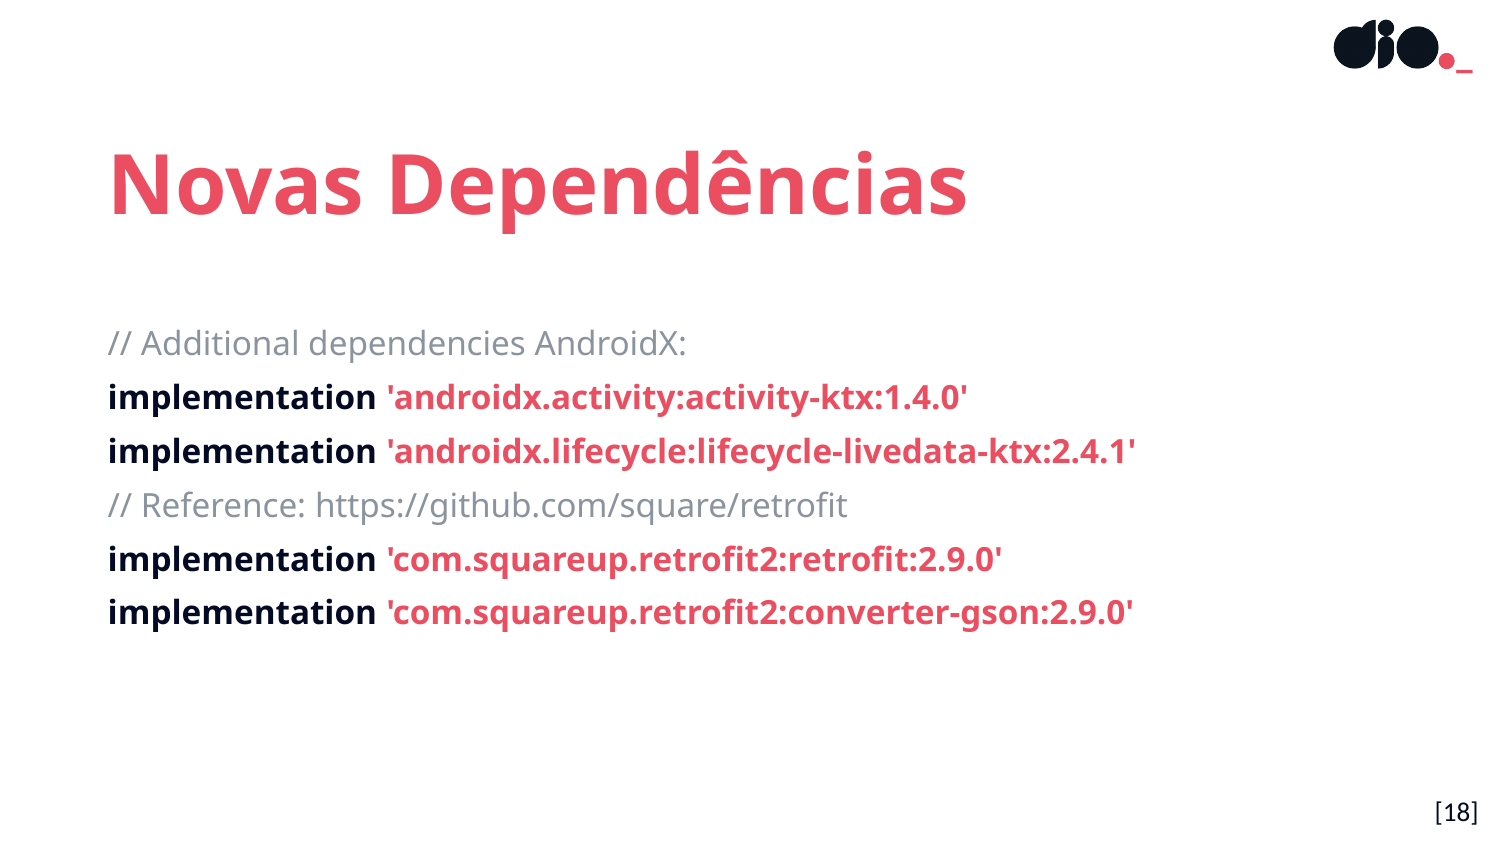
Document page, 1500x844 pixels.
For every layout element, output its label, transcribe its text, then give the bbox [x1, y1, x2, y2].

text_box Novas Dependências [92, 104, 1408, 243]
slide_number [‹#›] [1403, 779, 1494, 844]
picture [1333, 19, 1473, 74]
text_box // Additional dependencies AndroidX: implementation 'androidx.activity:activity-ktx:1.4.0' implementation 'androidx.lifecycle:lifecycle-livedata-ktx:2.4.1' // Reference: https://github.com/square/retrofit implementation 'com.squareup.retrofit2:retrofit:2.9.0' implementation 'com.squareup.retrofit2:converter-gson:2.9.0' [92, 243, 1408, 749]
